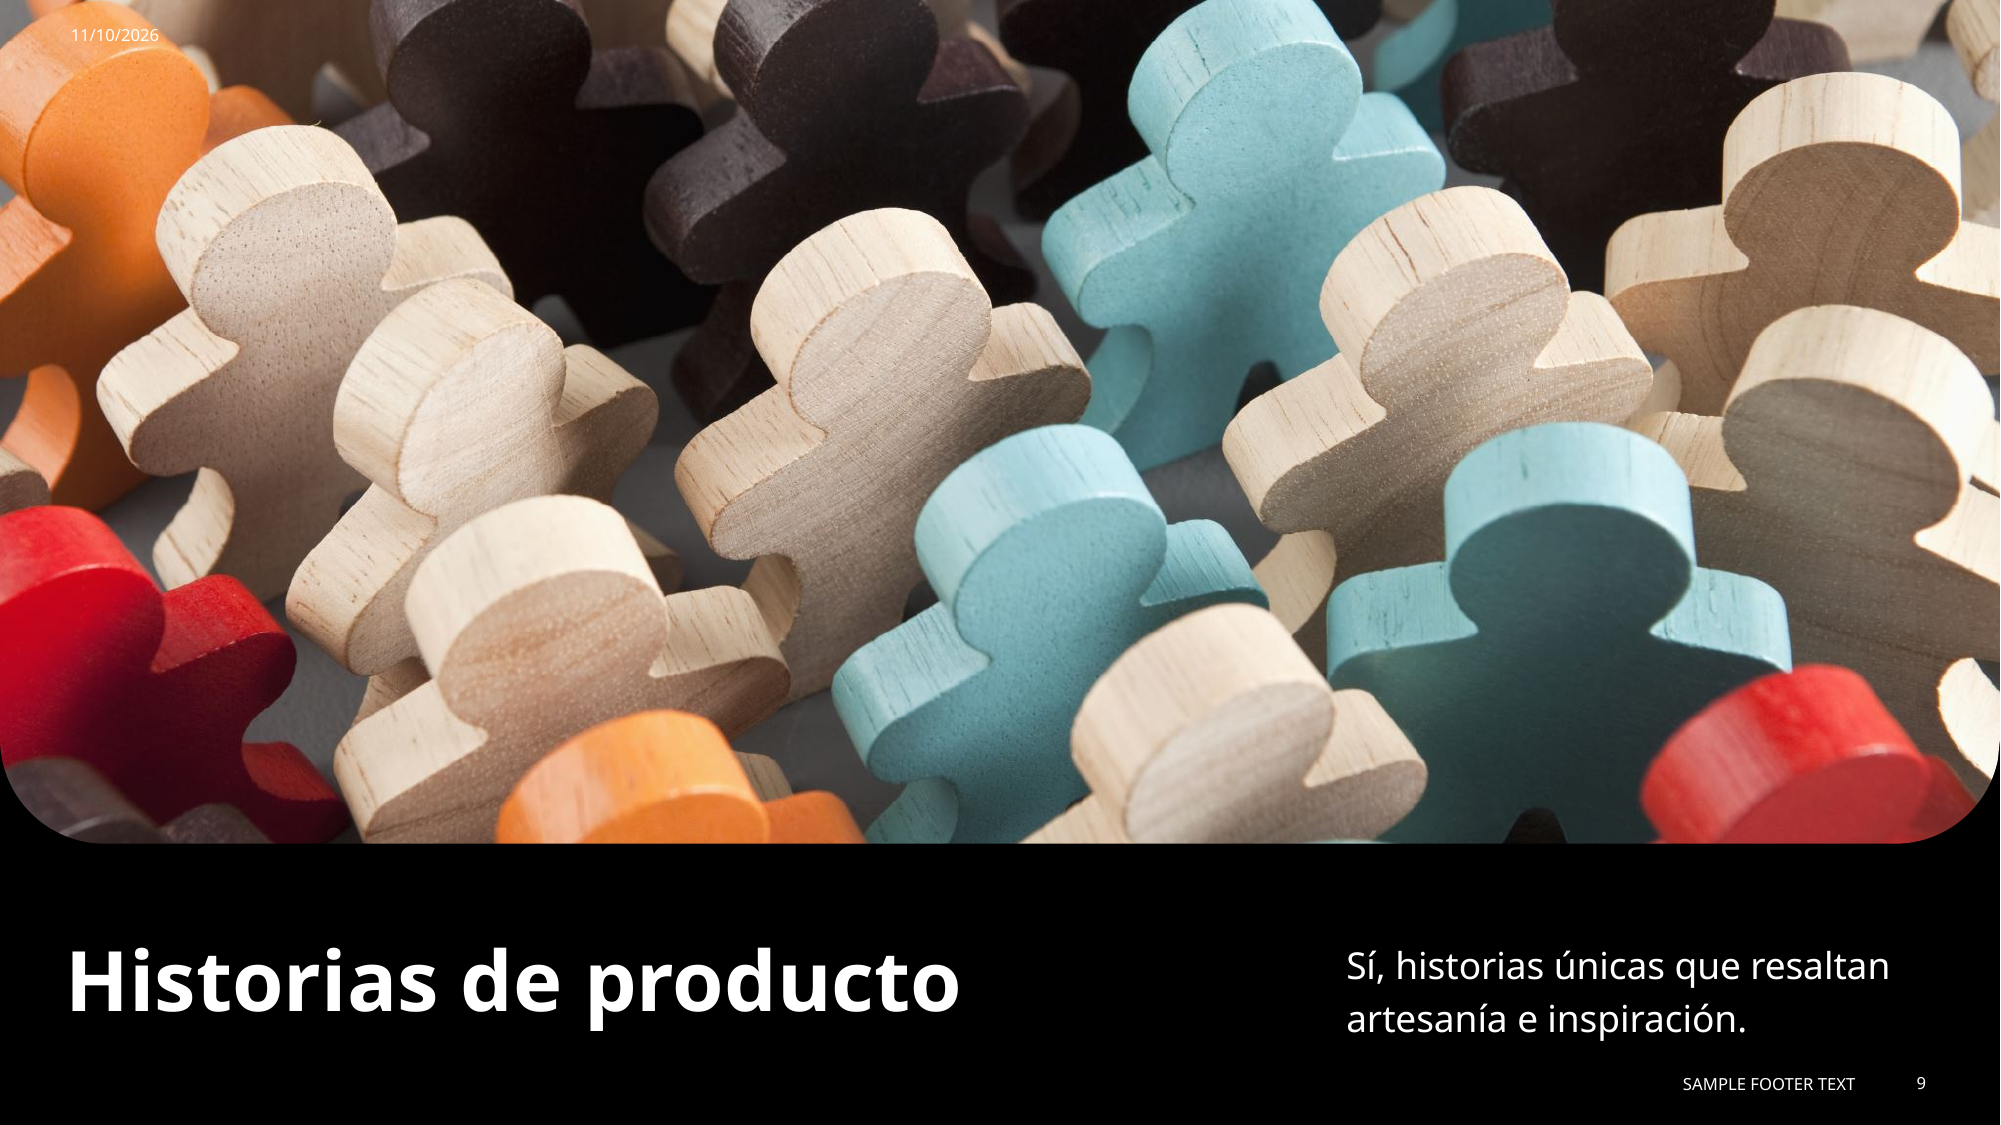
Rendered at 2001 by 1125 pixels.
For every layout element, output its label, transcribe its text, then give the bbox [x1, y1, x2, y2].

picture [0, 0, 2000, 844]
title Historias de producto [50, 874, 1169, 1094]
slide_number 9 [1870, 1054, 1942, 1114]
subtitle Sí, historias únicas que resaltan artesanía e inspiración. [1331, 899, 1914, 1054]
footer Sample Footer Text [1204, 1053, 1871, 1114]
